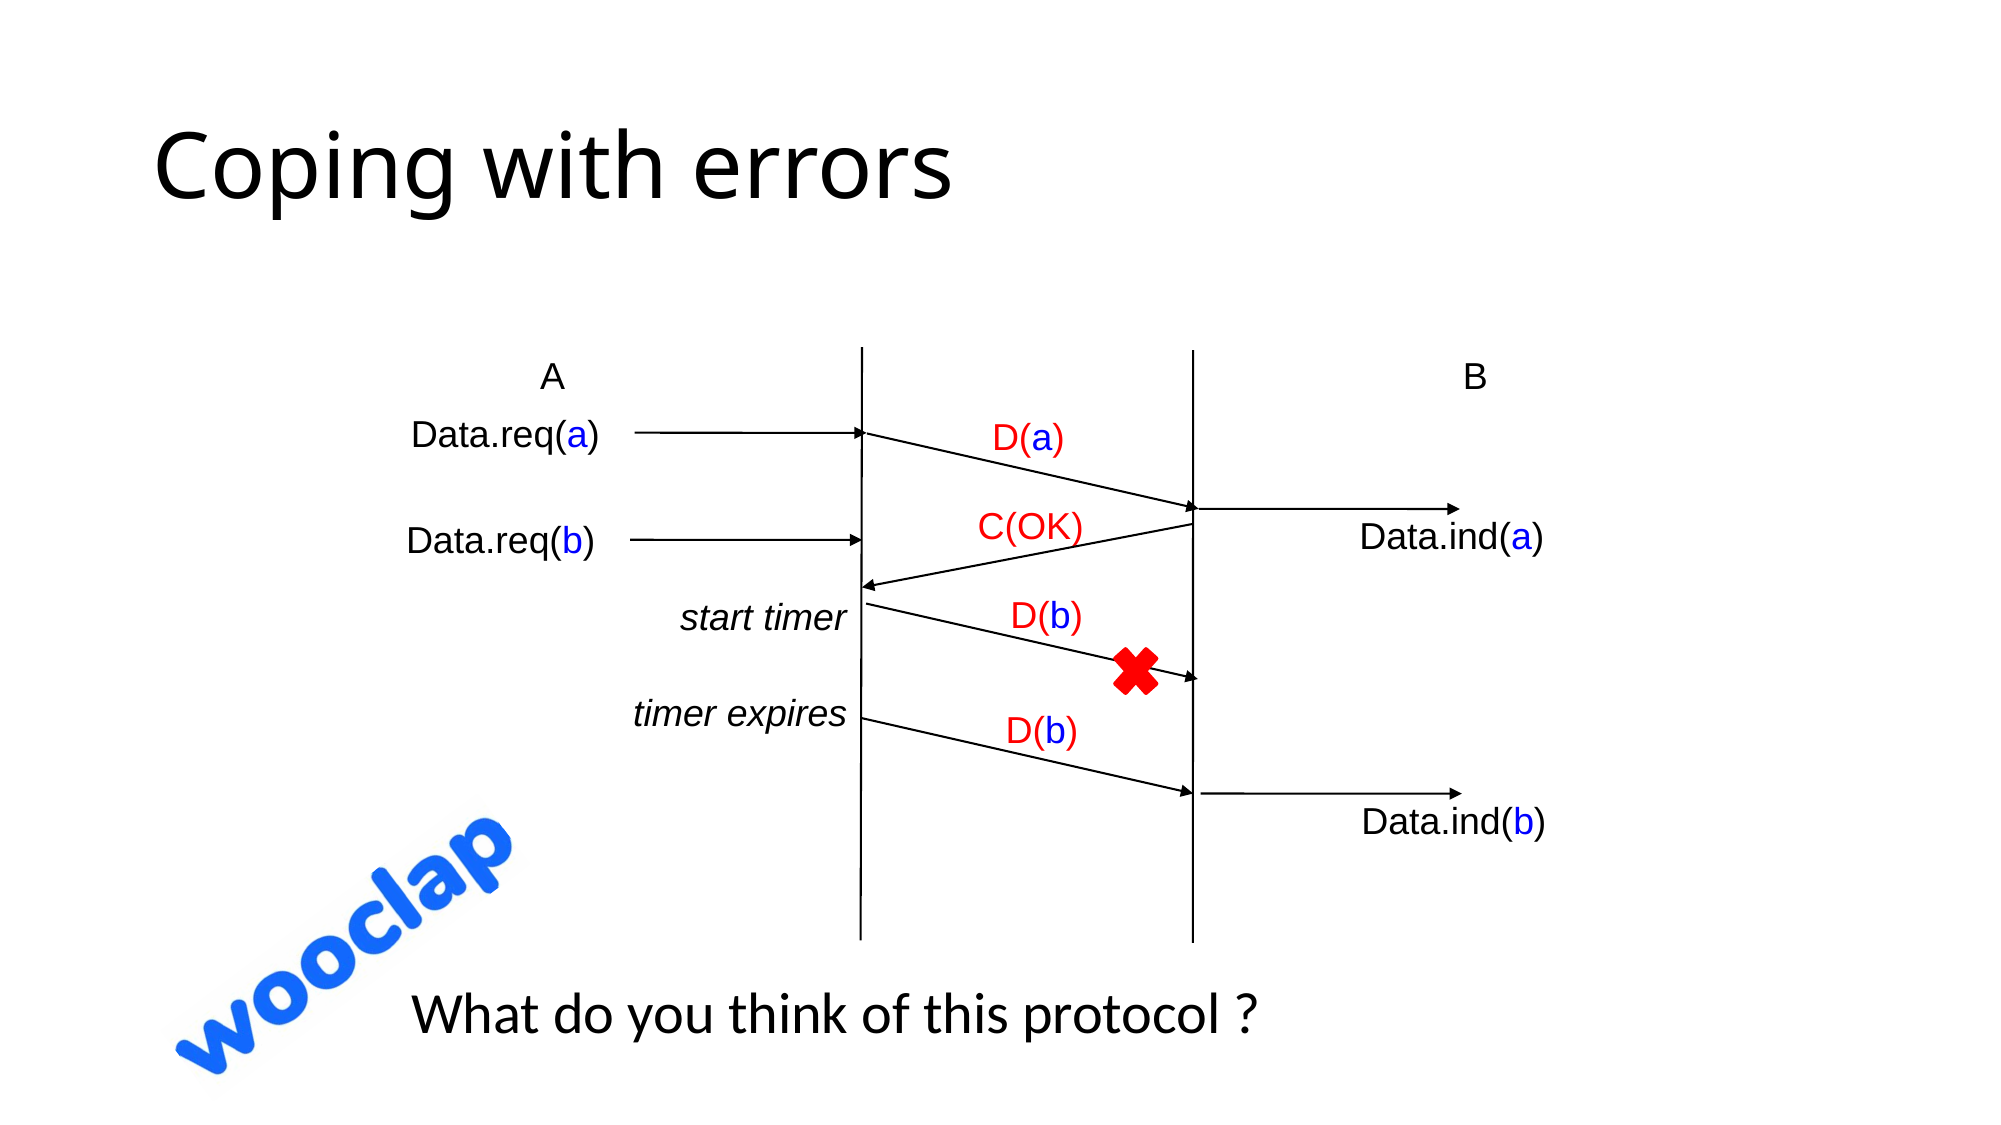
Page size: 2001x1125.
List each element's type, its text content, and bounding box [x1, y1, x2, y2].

title Coping with errors [137, 59, 1863, 278]
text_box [861, 713, 1194, 794]
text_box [539, 559, 1493, 943]
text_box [409, 416, 1546, 559]
text_box What do you think of this protocol ? [396, 968, 1277, 1053]
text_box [861, 559, 1193, 588]
picture [147, 794, 543, 1100]
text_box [866, 598, 1198, 680]
text_box Data.ind(b) [1493, 804, 1547, 843]
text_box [405, 523, 861, 564]
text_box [539, 347, 1493, 416]
